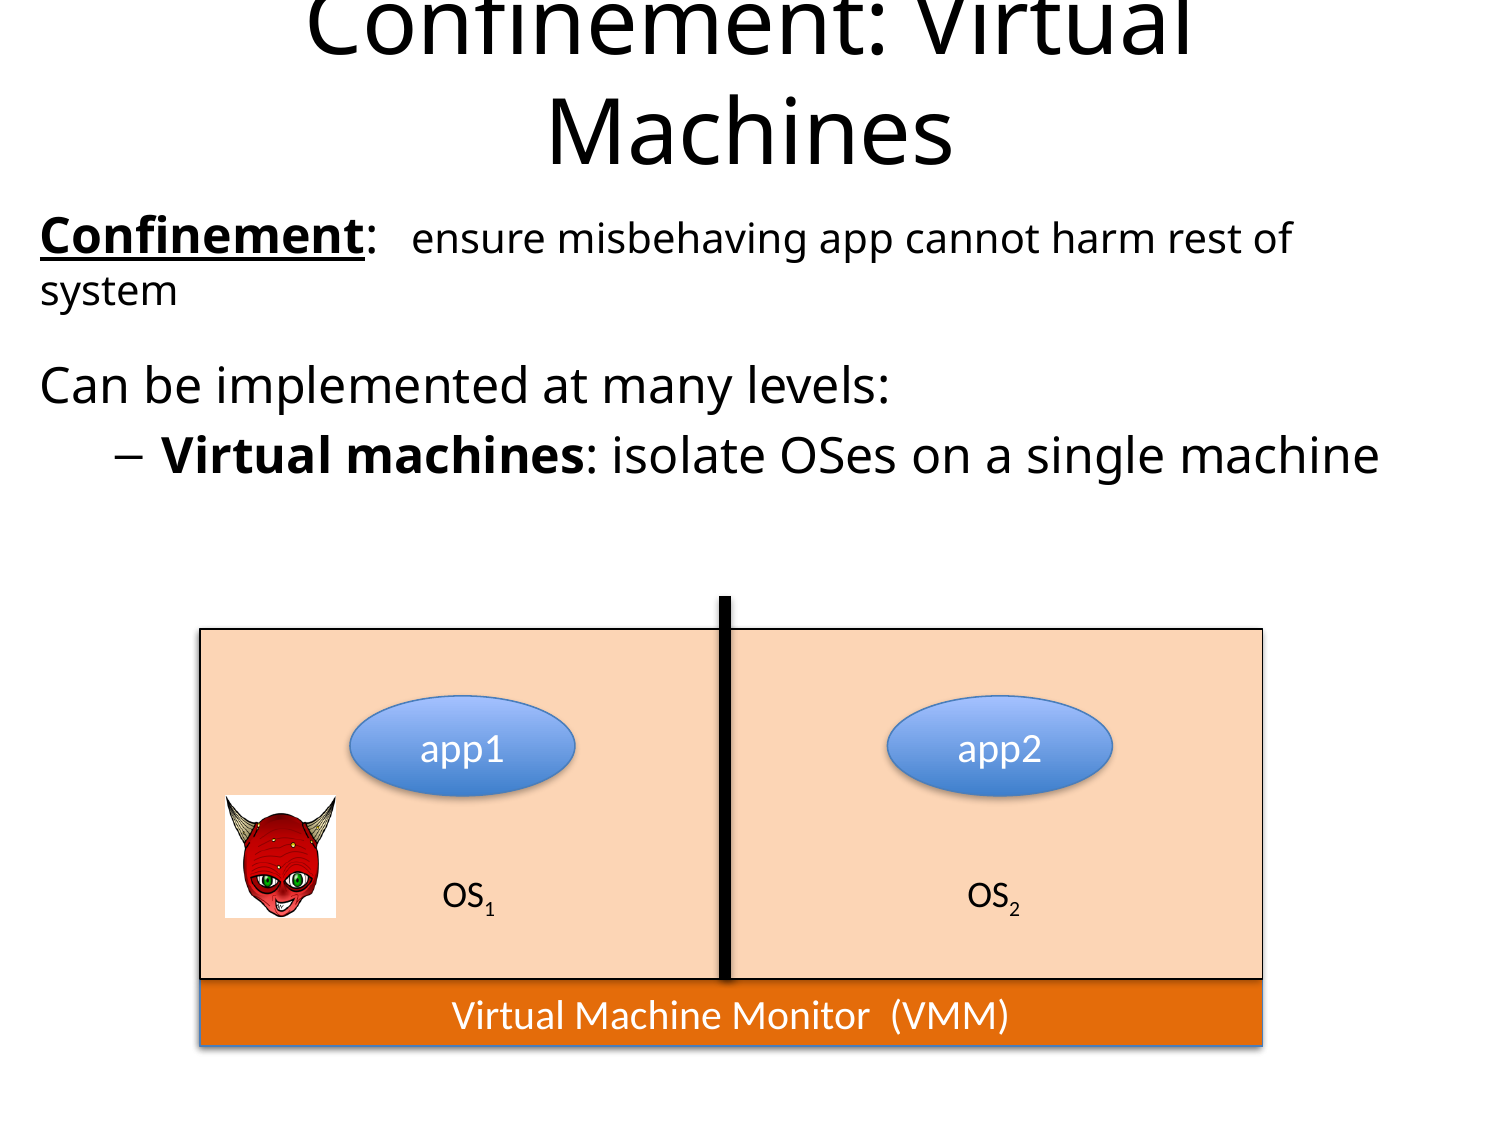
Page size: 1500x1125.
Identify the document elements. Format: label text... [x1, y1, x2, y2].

text_box OS2 [736, 628, 1263, 980]
text_box OS1 [199, 628, 714, 980]
text_box app1 [349, 695, 576, 797]
list Confinement: ensure misbehaving app cannot harm rest of system Can be implemented at many levels: Virtual machines: isolate OSes on a single machine [24, 195, 1450, 1121]
title Confinement: Virtual Machines [75, 0, 1425, 167]
picture [224, 795, 336, 918]
text_box app2 [886, 695, 1114, 797]
text_box Virtual Machine Monitor (VMM) [199, 985, 1263, 1047]
